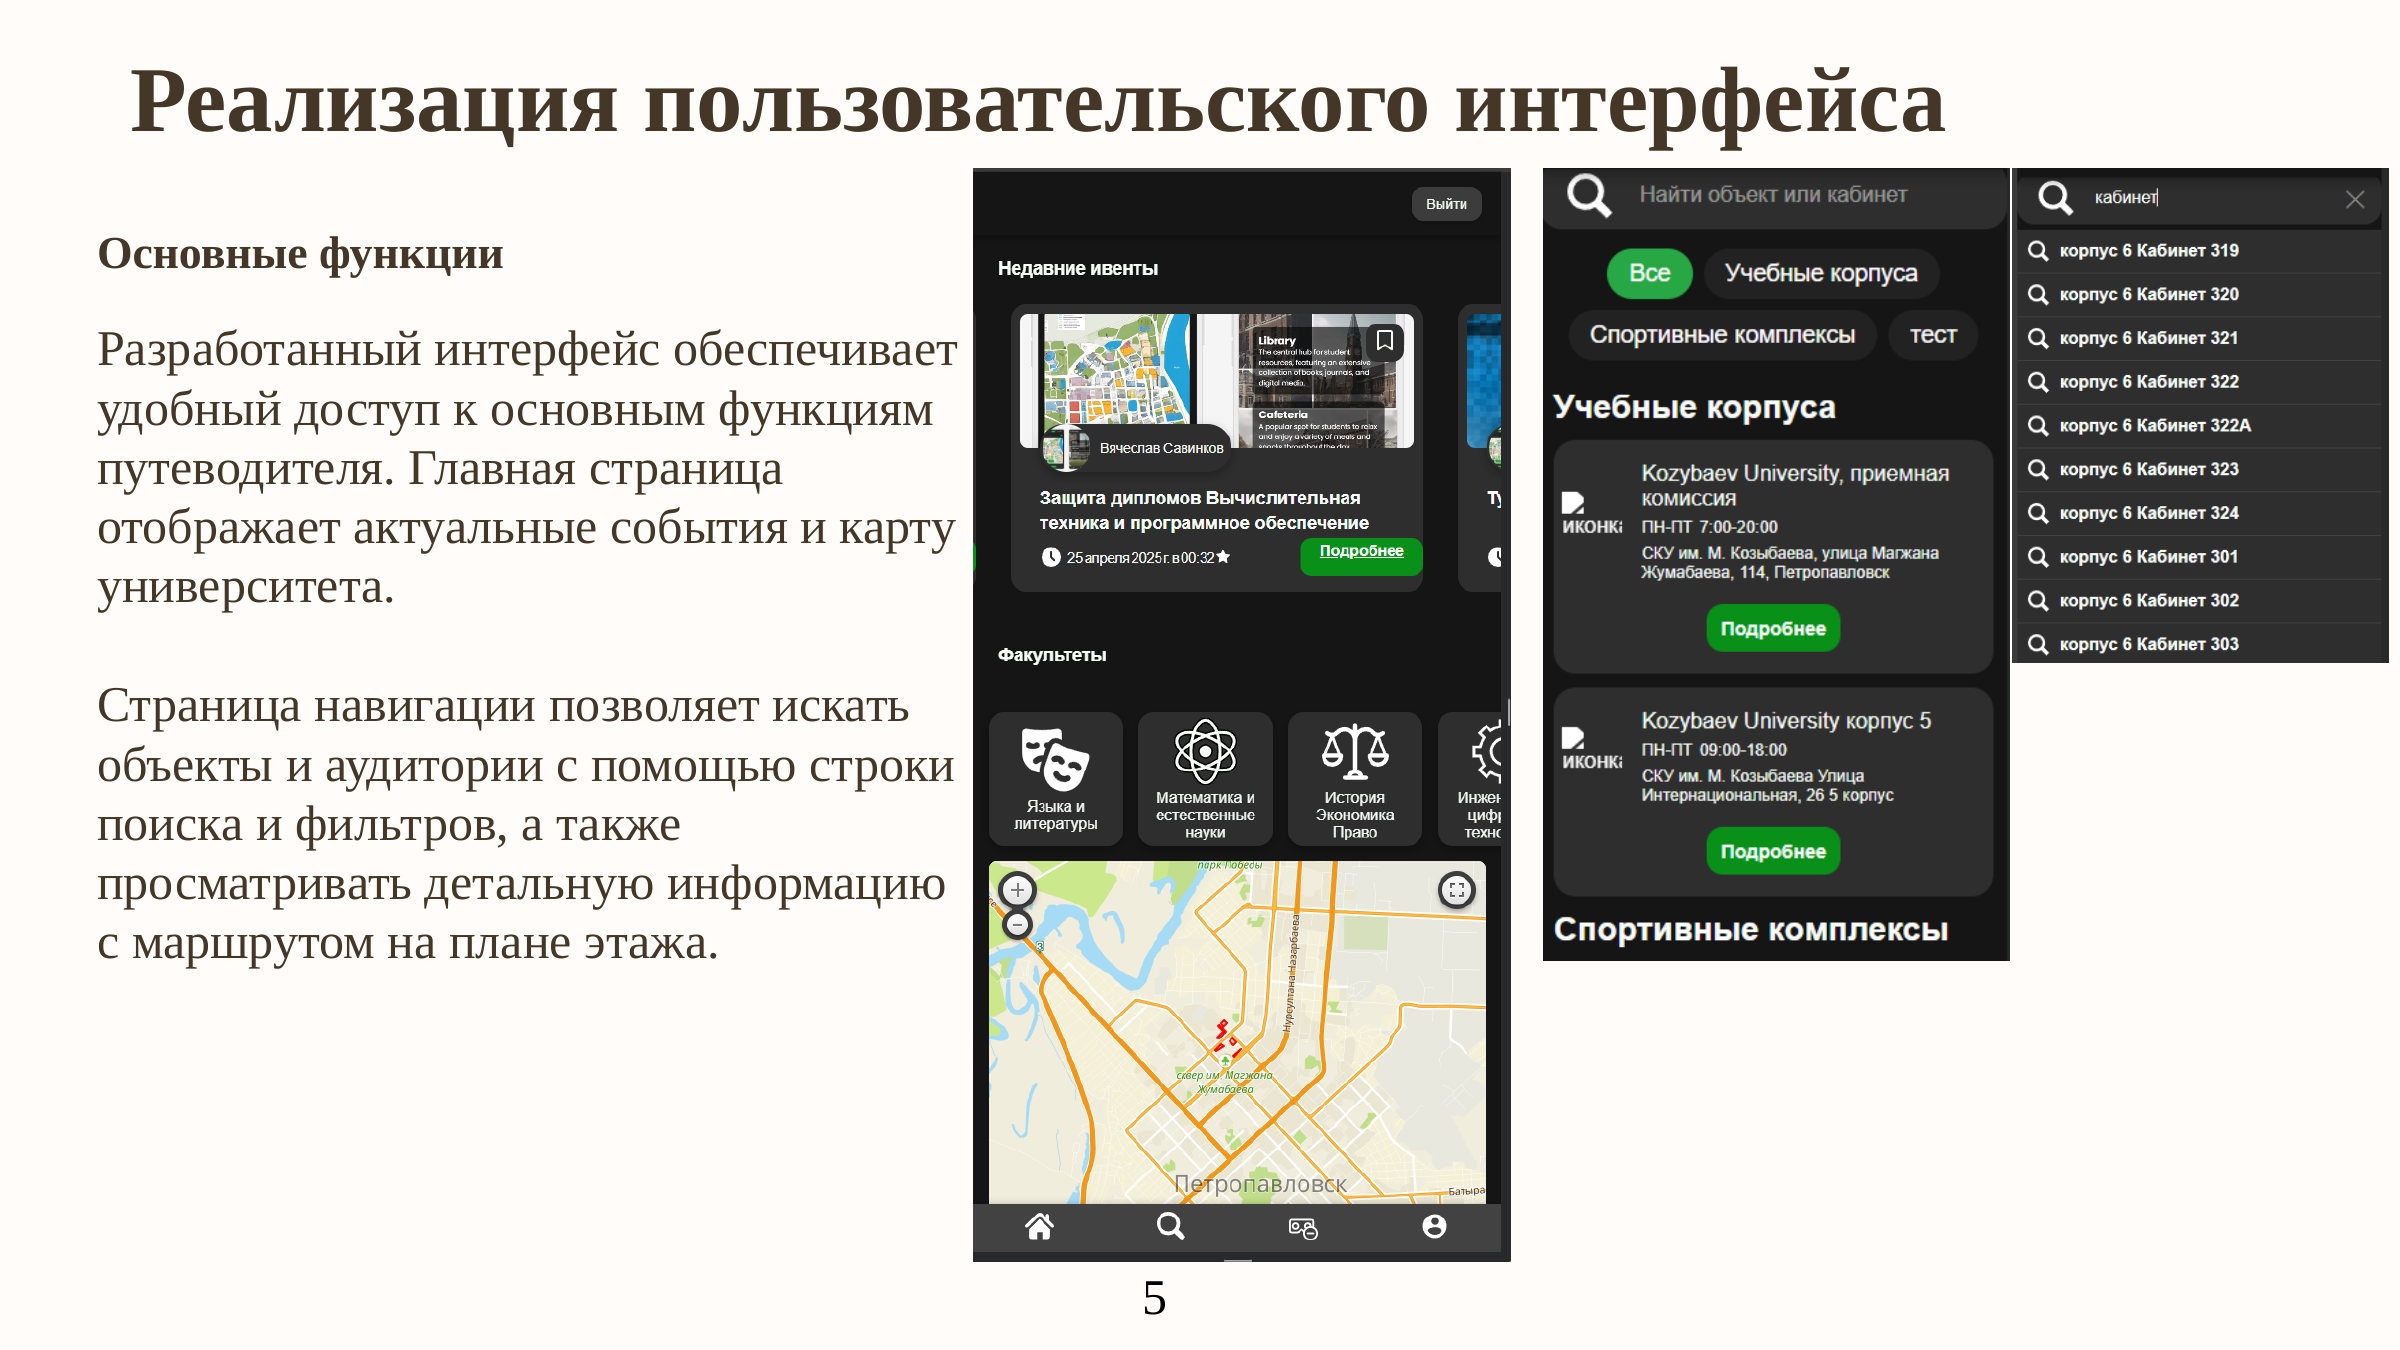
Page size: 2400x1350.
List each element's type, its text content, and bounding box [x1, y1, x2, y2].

picture [973, 168, 2400, 1350]
picture [1543, 168, 2010, 961]
text_box Разработанный интерфейс обеспечивает удобный доступ к основным функциям путеводителя. Главная страница отображает актуальные события и карту университета. Страница навигации позволяет искать объекты и аудитории с помощью строки поиска и фильтров, а также просматривать детальную информацию с маршрутом на плане этажа. [97, 316, 959, 949]
text_box Основные функции [97, 220, 577, 279]
picture [2011, 168, 2389, 663]
text_box Реализация пользовательского интерфейса [130, 34, 2270, 267]
